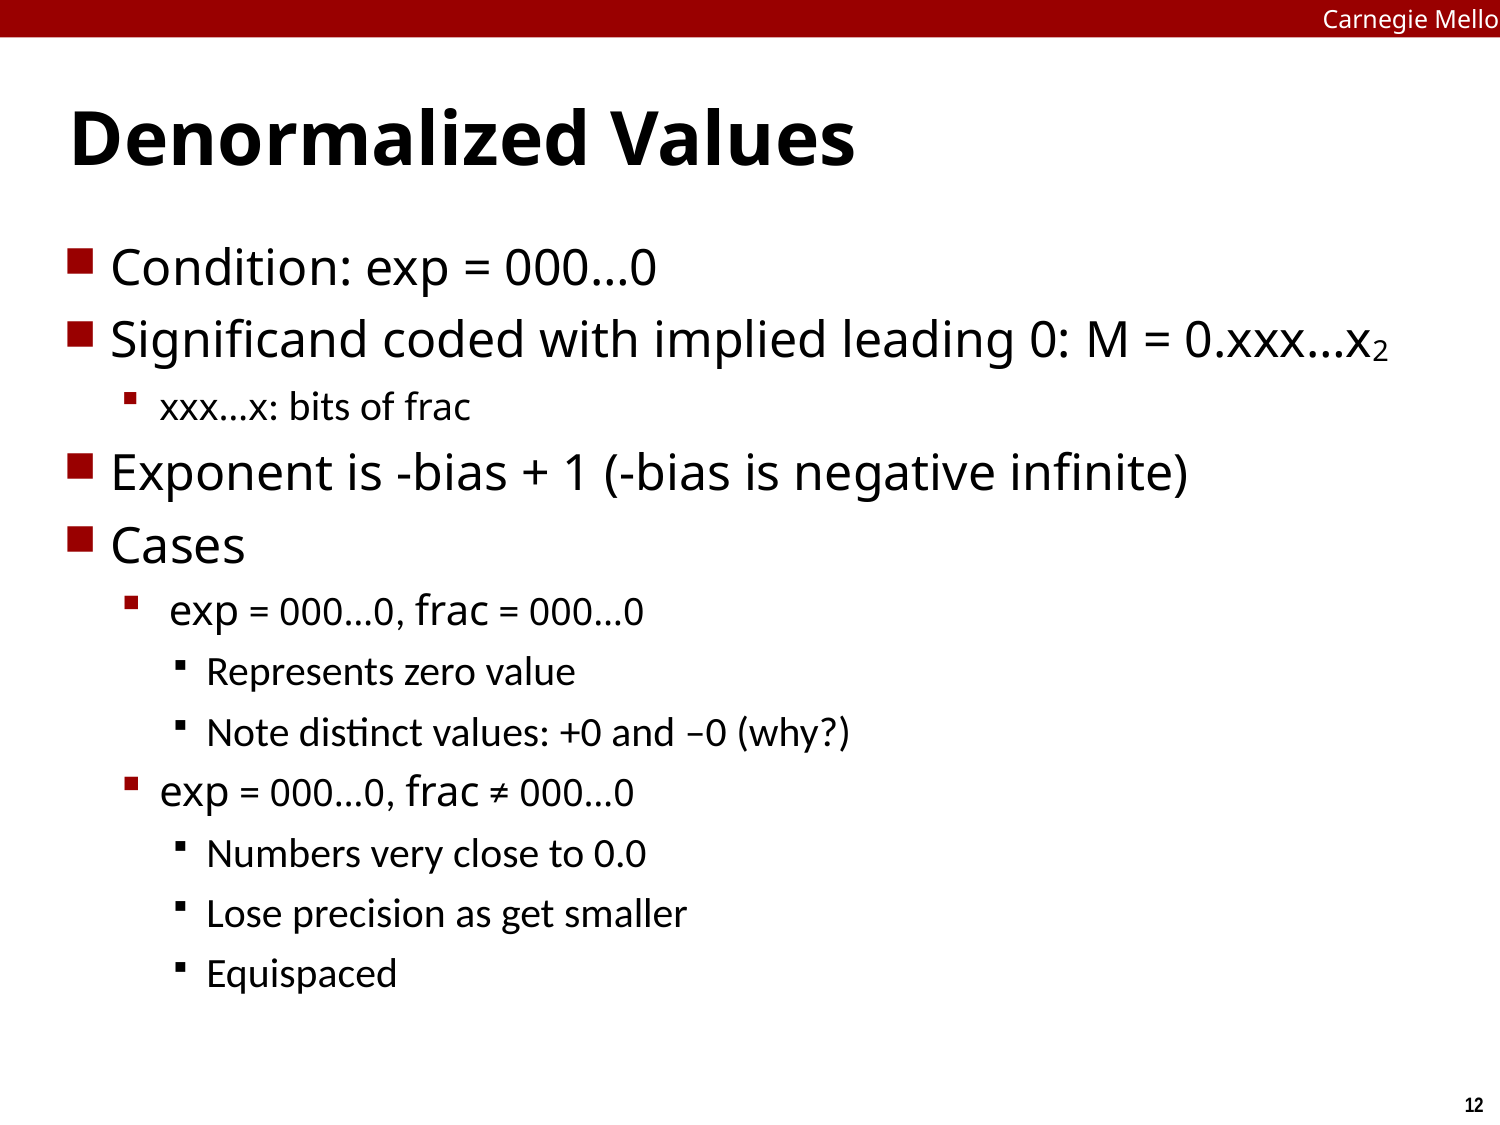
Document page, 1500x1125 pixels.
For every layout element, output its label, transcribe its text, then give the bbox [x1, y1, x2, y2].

list Condition: exp = 000…0 Significand coded with implied leading 0: M = 0.xxx…x2 xxx…x: bits of frac Exponent is -bias + 1 (-bias is negative infinite) Cases exp = 000…0, frac = 000…0 Represents zero value Note distinct values: +0 and –0 (why?) exp = 000…0, frac ≠ 000…0 Numbers very close to 0.0 Lose precision as get smaller Equispaced [62, 228, 1438, 1122]
text_box Carnegie Mellon [1322, 3, 1500, 33]
title Denormalized Values [62, 41, 1438, 228]
text_box [0, 0, 1500, 38]
